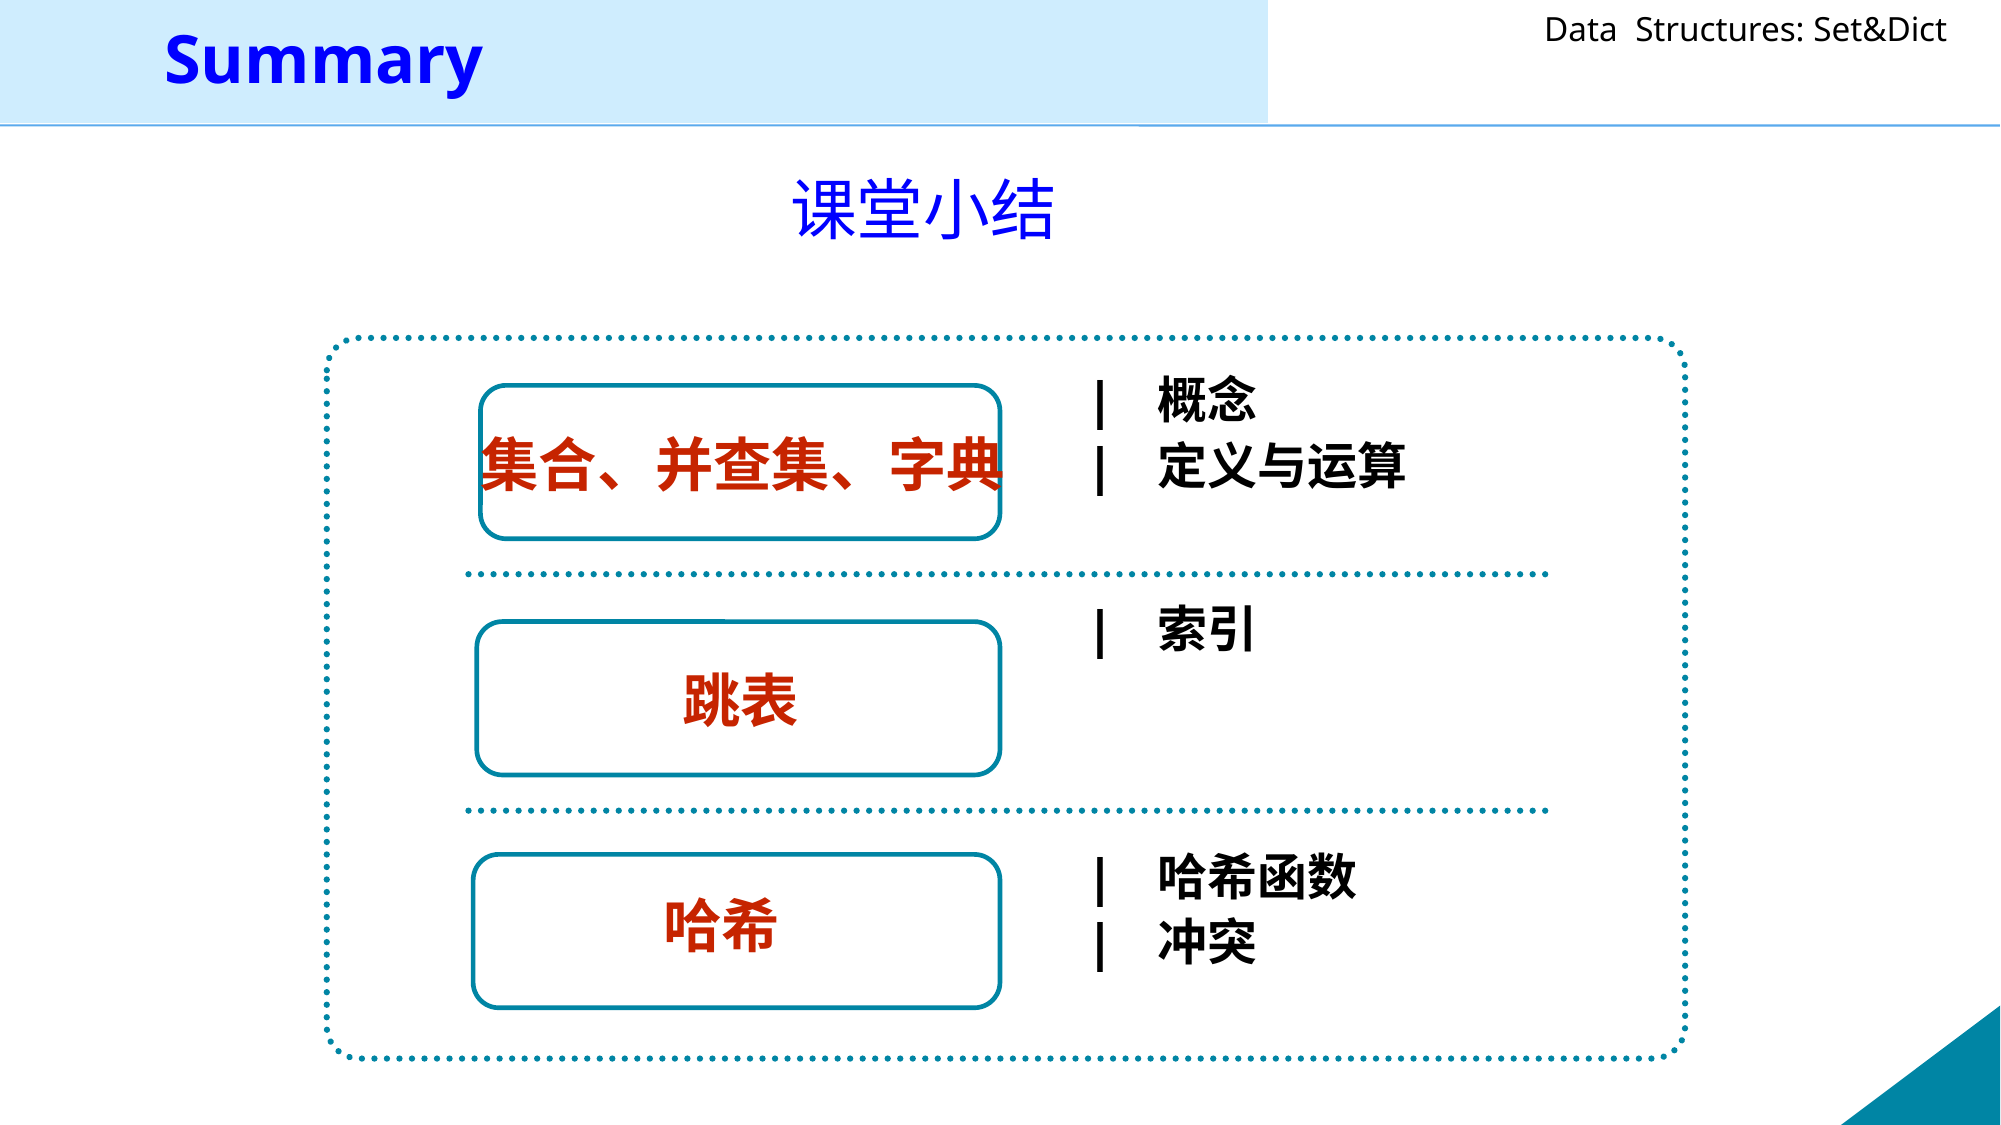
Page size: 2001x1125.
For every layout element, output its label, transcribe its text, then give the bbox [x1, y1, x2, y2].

text_box 课堂小结 [775, 160, 1390, 256]
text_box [409, 854, 1107, 1008]
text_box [385, 385, 1166, 539]
text_box Summary [149, 9, 670, 104]
text_box [326, 337, 1686, 1059]
text_box | 哈希函数 | 冲突 [1070, 837, 1591, 978]
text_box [397, 621, 1107, 775]
text_box | 概念 | 定义与运算 [1070, 361, 1591, 567]
text_box | 索引 [1070, 590, 1591, 665]
